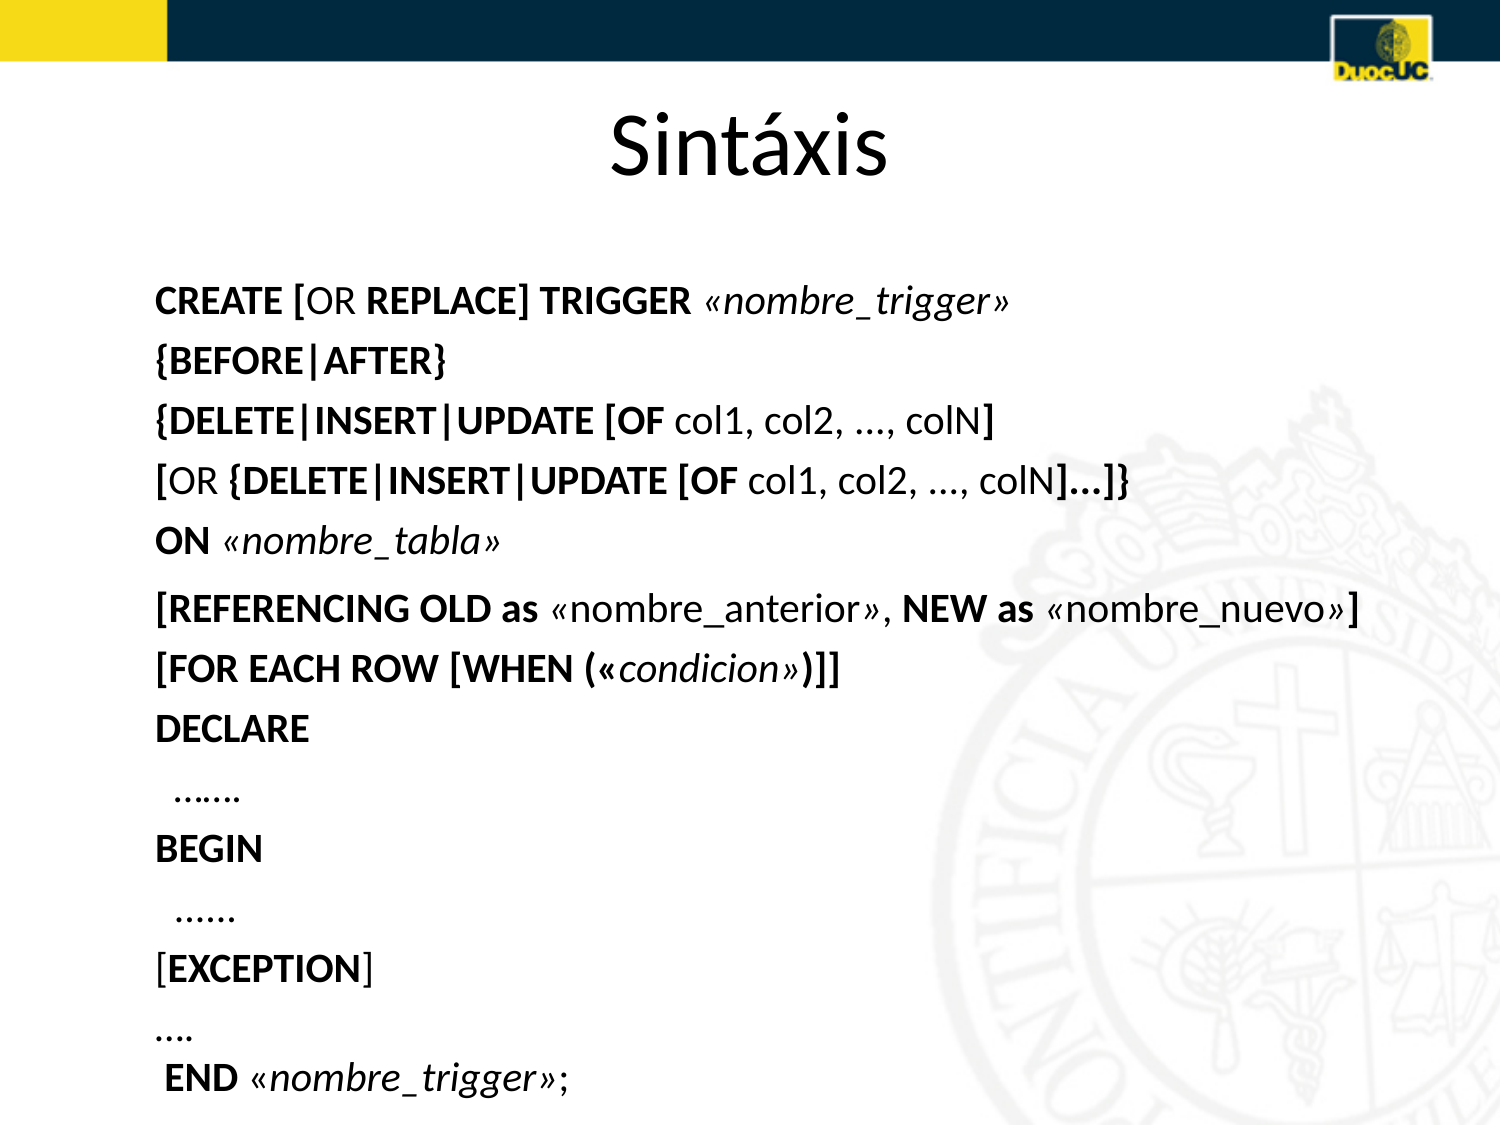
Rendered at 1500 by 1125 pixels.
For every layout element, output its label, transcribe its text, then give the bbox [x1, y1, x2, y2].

list CREATE [OR REPLACE] TRIGGER «nombre_trigger» {BEFORE|AFTER} {DELETE|INSERT|UPDATE [OF col1, col2, ..., colN] [OR {DELETE|INSERT|UPDATE [OF col1, col2, ..., colN]...]} ON «nombre_tabla» [REFERENCING OLD as «nombre_anterior», NEW as «nombre_nuevo»] [FOR EACH ROW [WHEN («condicion»)]] DECLARE ……. BEGIN ...... [EXCEPTION] …. END «nombre_trigger»; [64, 255, 1415, 802]
title Sintáxis [75, 45, 1425, 233]
picture [0, 0, 1500, 1125]
